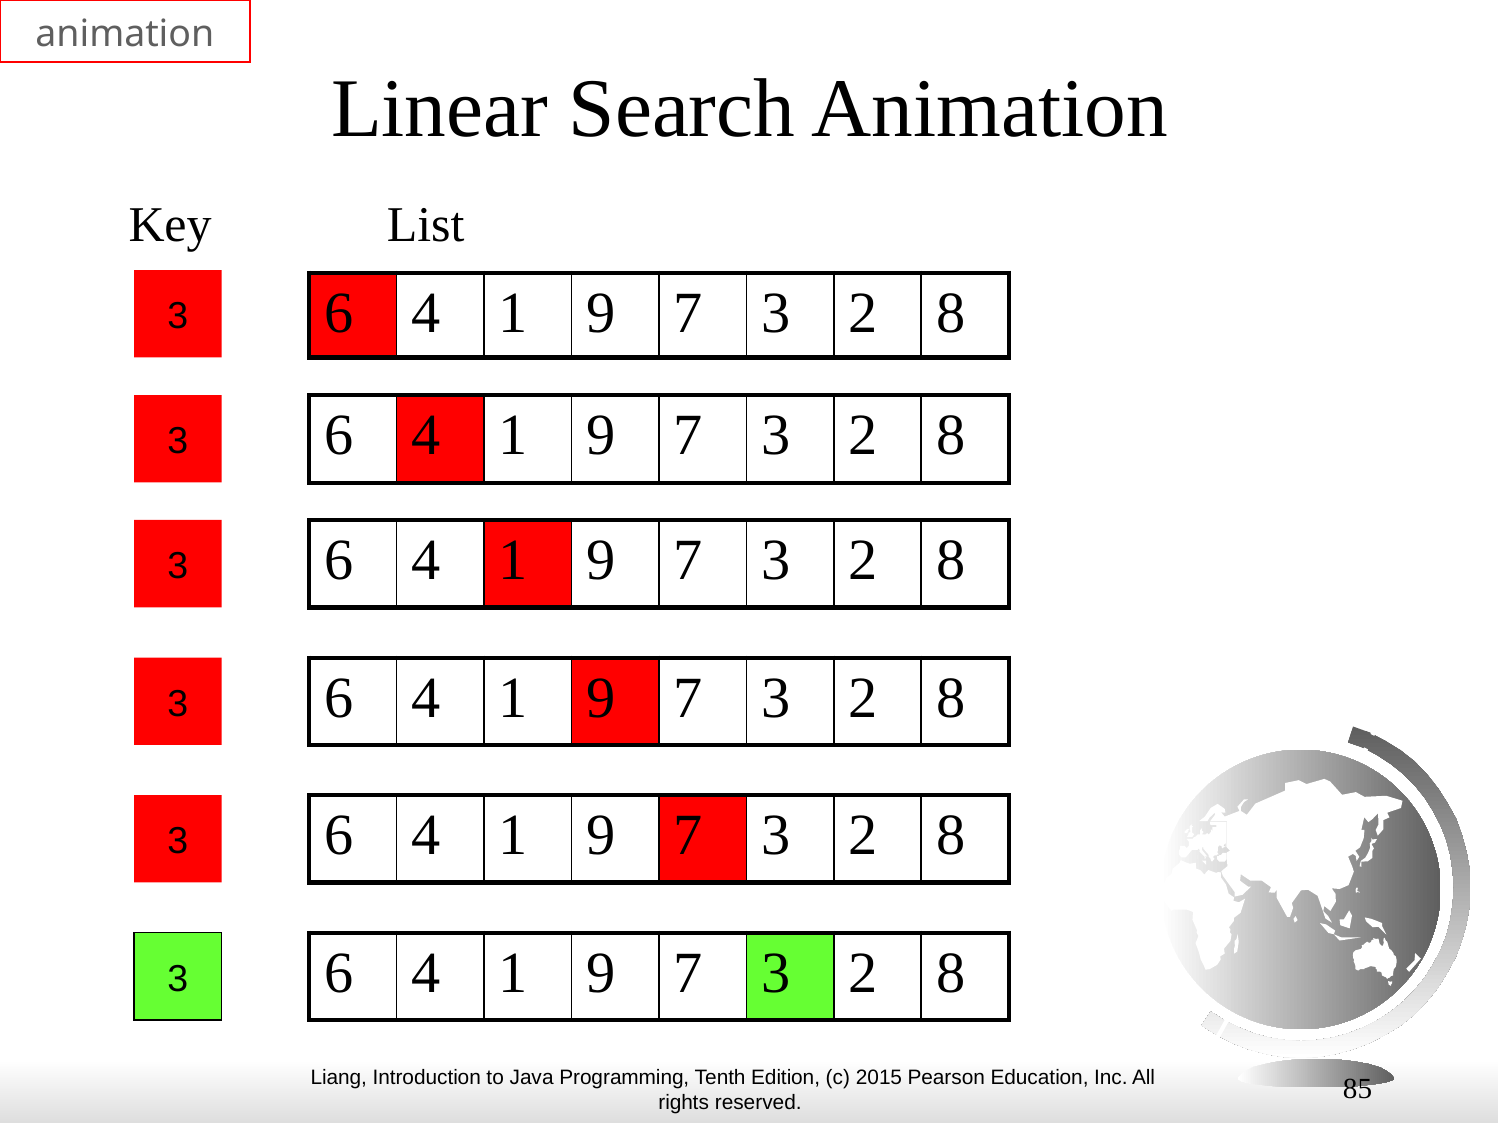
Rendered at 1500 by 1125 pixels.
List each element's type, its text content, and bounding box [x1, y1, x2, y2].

table_header 3 [747, 797, 833, 880]
table_header 4 [397, 275, 483, 355]
table_header 7 [660, 660, 746, 743]
text_box Key [113, 184, 297, 260]
table_header 7 [660, 522, 746, 605]
table_header 1 [485, 397, 571, 481]
table_header 3 [747, 275, 833, 355]
table_header 7 [660, 797, 746, 880]
table_header 1 [485, 275, 571, 355]
table_header 9 [572, 397, 658, 481]
table_header 1 [485, 797, 571, 880]
table_header 2 [835, 660, 920, 743]
slide_number 85 [1074, 1049, 1388, 1125]
text_box 3 [134, 795, 222, 883]
table_header 9 [572, 522, 658, 605]
table_header 2 [835, 797, 920, 880]
table_header 8 [922, 397, 1007, 481]
table_header 3 [747, 522, 833, 605]
table_header 6 [311, 935, 396, 1018]
table_header 2 [835, 935, 920, 1018]
table_header 3 [747, 397, 833, 481]
table_header 4 [397, 935, 483, 1018]
table_header 9 [572, 275, 658, 355]
text_box List [372, 184, 738, 260]
table_header 3 [747, 935, 833, 1018]
table_header 8 [922, 935, 1007, 1018]
table_header 6 [311, 275, 396, 355]
table_header 8 [922, 660, 1007, 743]
table_header 7 [660, 397, 746, 481]
table_header 2 [835, 397, 920, 481]
table_header 4 [397, 522, 483, 605]
table_header 9 [572, 935, 658, 1018]
text_box 3 [134, 519, 222, 608]
title Linear Search Animation [112, 46, 1388, 160]
table_header 8 [922, 797, 1007, 880]
table_header 7 [660, 935, 746, 1018]
table_header 9 [572, 660, 658, 743]
text_box 3 [134, 657, 222, 745]
table_header 6 [311, 797, 396, 880]
text_box 3 [134, 932, 222, 1020]
table_header 6 [311, 660, 396, 743]
table_header 4 [397, 797, 483, 880]
text_box 3 [134, 270, 222, 358]
table_header 7 [660, 275, 746, 355]
table_header 1 [485, 522, 571, 605]
text_box animation [0, 0, 250, 63]
table_header 8 [922, 275, 1007, 355]
table_header 6 [311, 522, 396, 605]
text_box 3 [134, 395, 222, 483]
table_header 6 [311, 397, 396, 481]
table_header 1 [485, 935, 571, 1018]
table_header 8 [922, 522, 1007, 605]
table_header 9 [572, 797, 658, 880]
table_header 4 [397, 660, 483, 743]
table_header 1 [485, 660, 571, 743]
table_header 2 [835, 522, 920, 605]
table_header 3 [747, 660, 833, 743]
table_header 4 [397, 397, 483, 481]
table_header 2 [835, 275, 920, 355]
